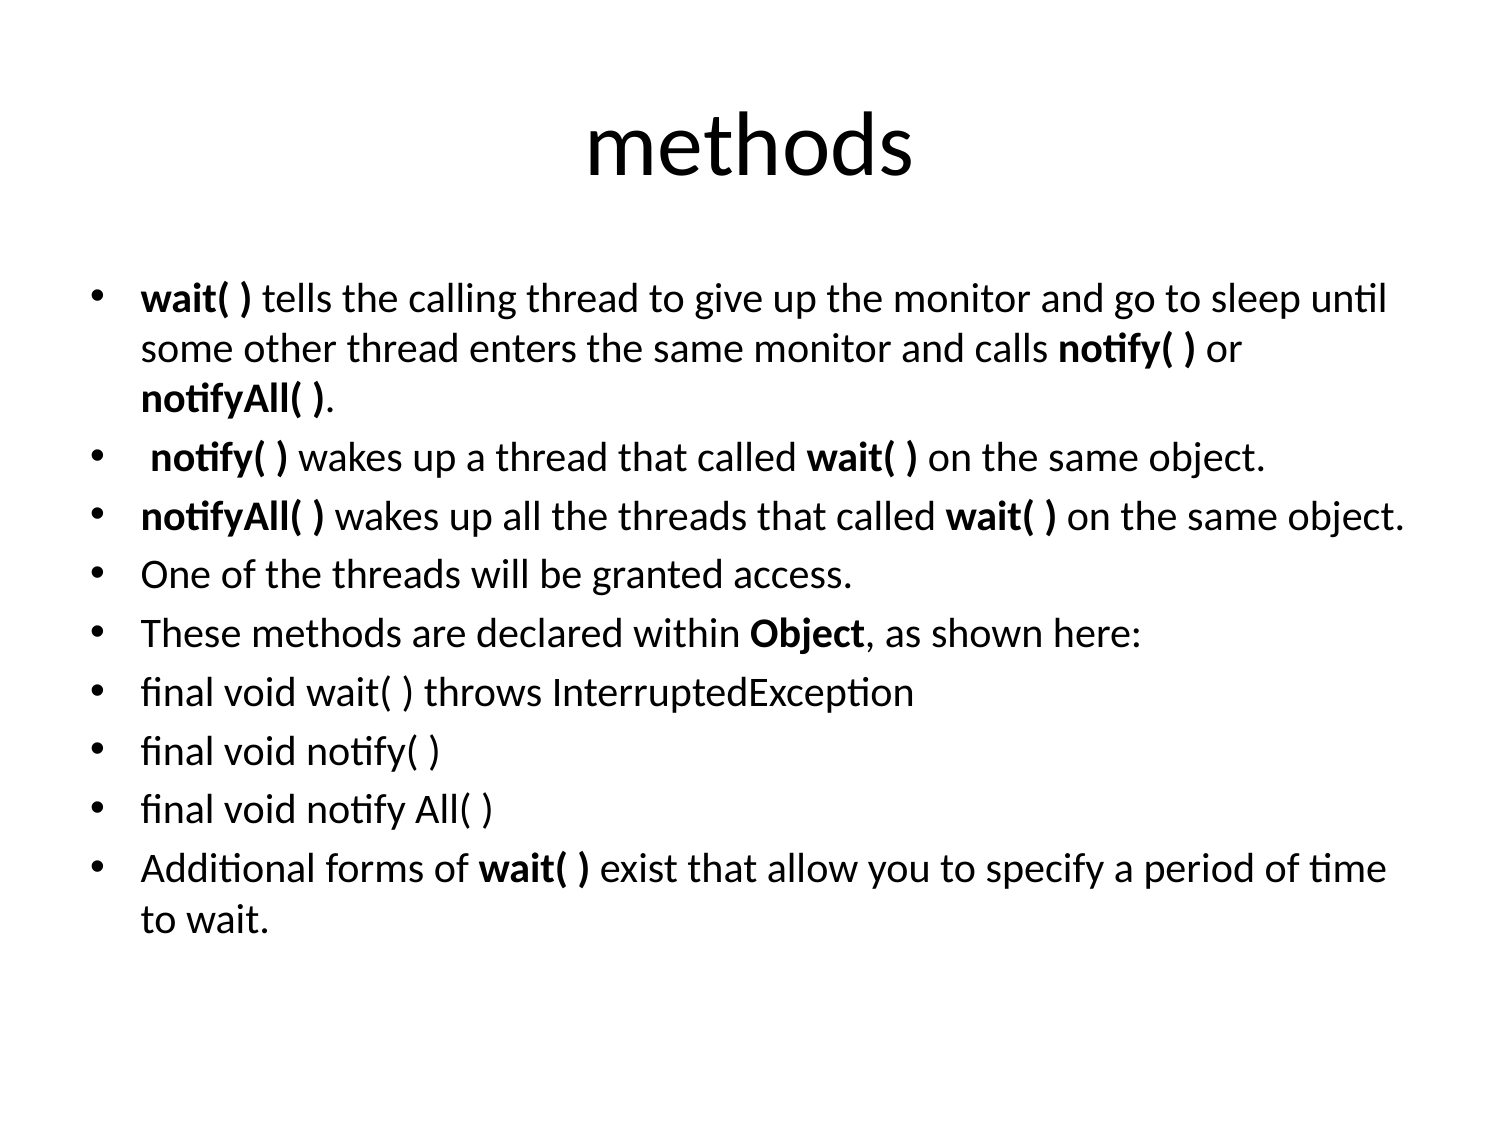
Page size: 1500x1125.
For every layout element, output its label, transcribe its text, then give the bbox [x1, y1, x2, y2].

list wait( ) tells the calling thread to give up the monitor and go to sleep until some other thread enters the same monitor and calls notify( ) or notifyAll( ). notify( ) wakes up a thread that called wait( ) on the same object. notifyAll( ) wakes up all the threads that called wait( ) on the same object. One of the threads will be granted access. These methods are declared within Object, as shown here: final void wait( ) throws InterruptedException final void notify( ) final void notify All( ) Additional forms of wait( ) exist that allow you to specify a period of time to wait. [75, 262, 1425, 1005]
title methods [75, 45, 1425, 233]
